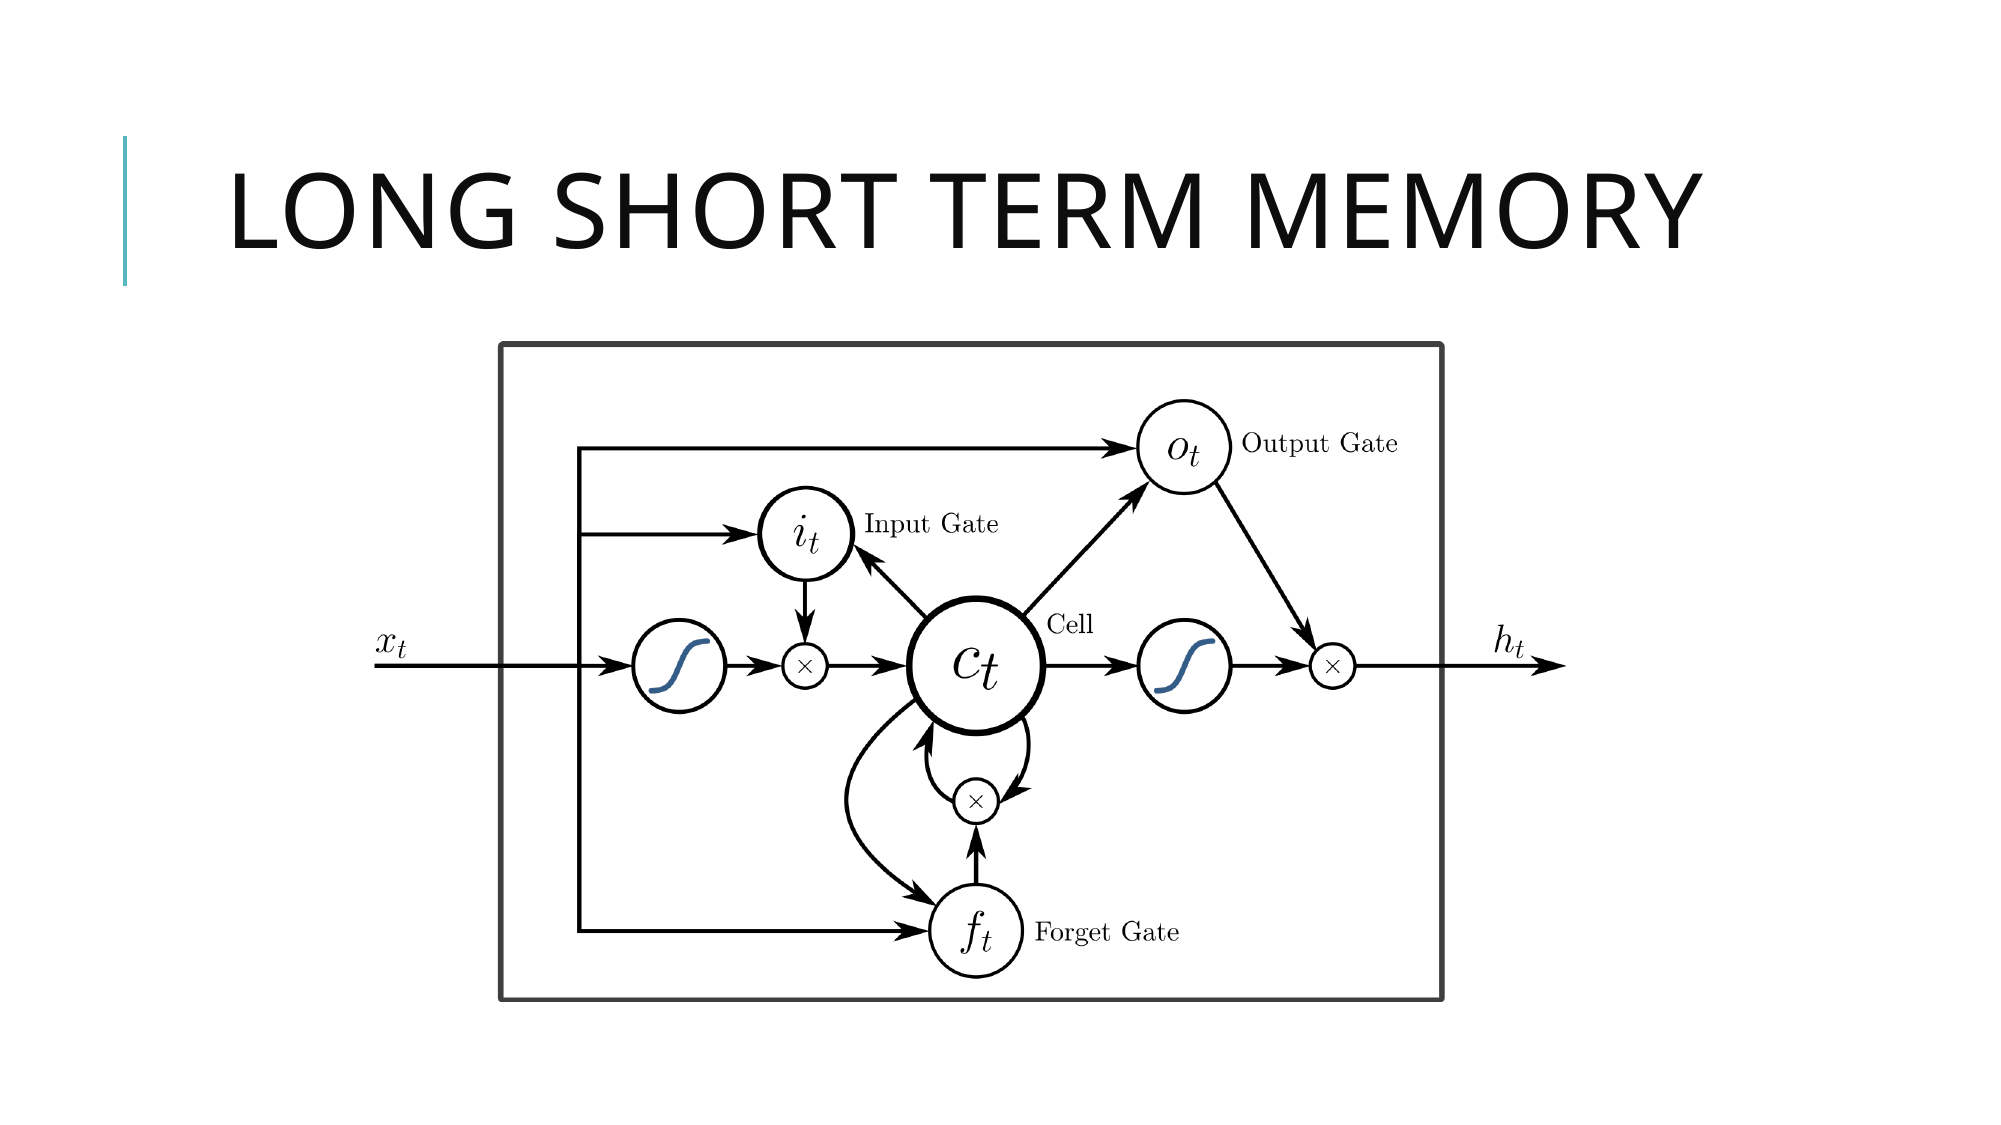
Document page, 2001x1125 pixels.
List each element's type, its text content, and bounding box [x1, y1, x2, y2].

title Long short term memory [168, 96, 1763, 342]
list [364, 341, 1566, 1003]
